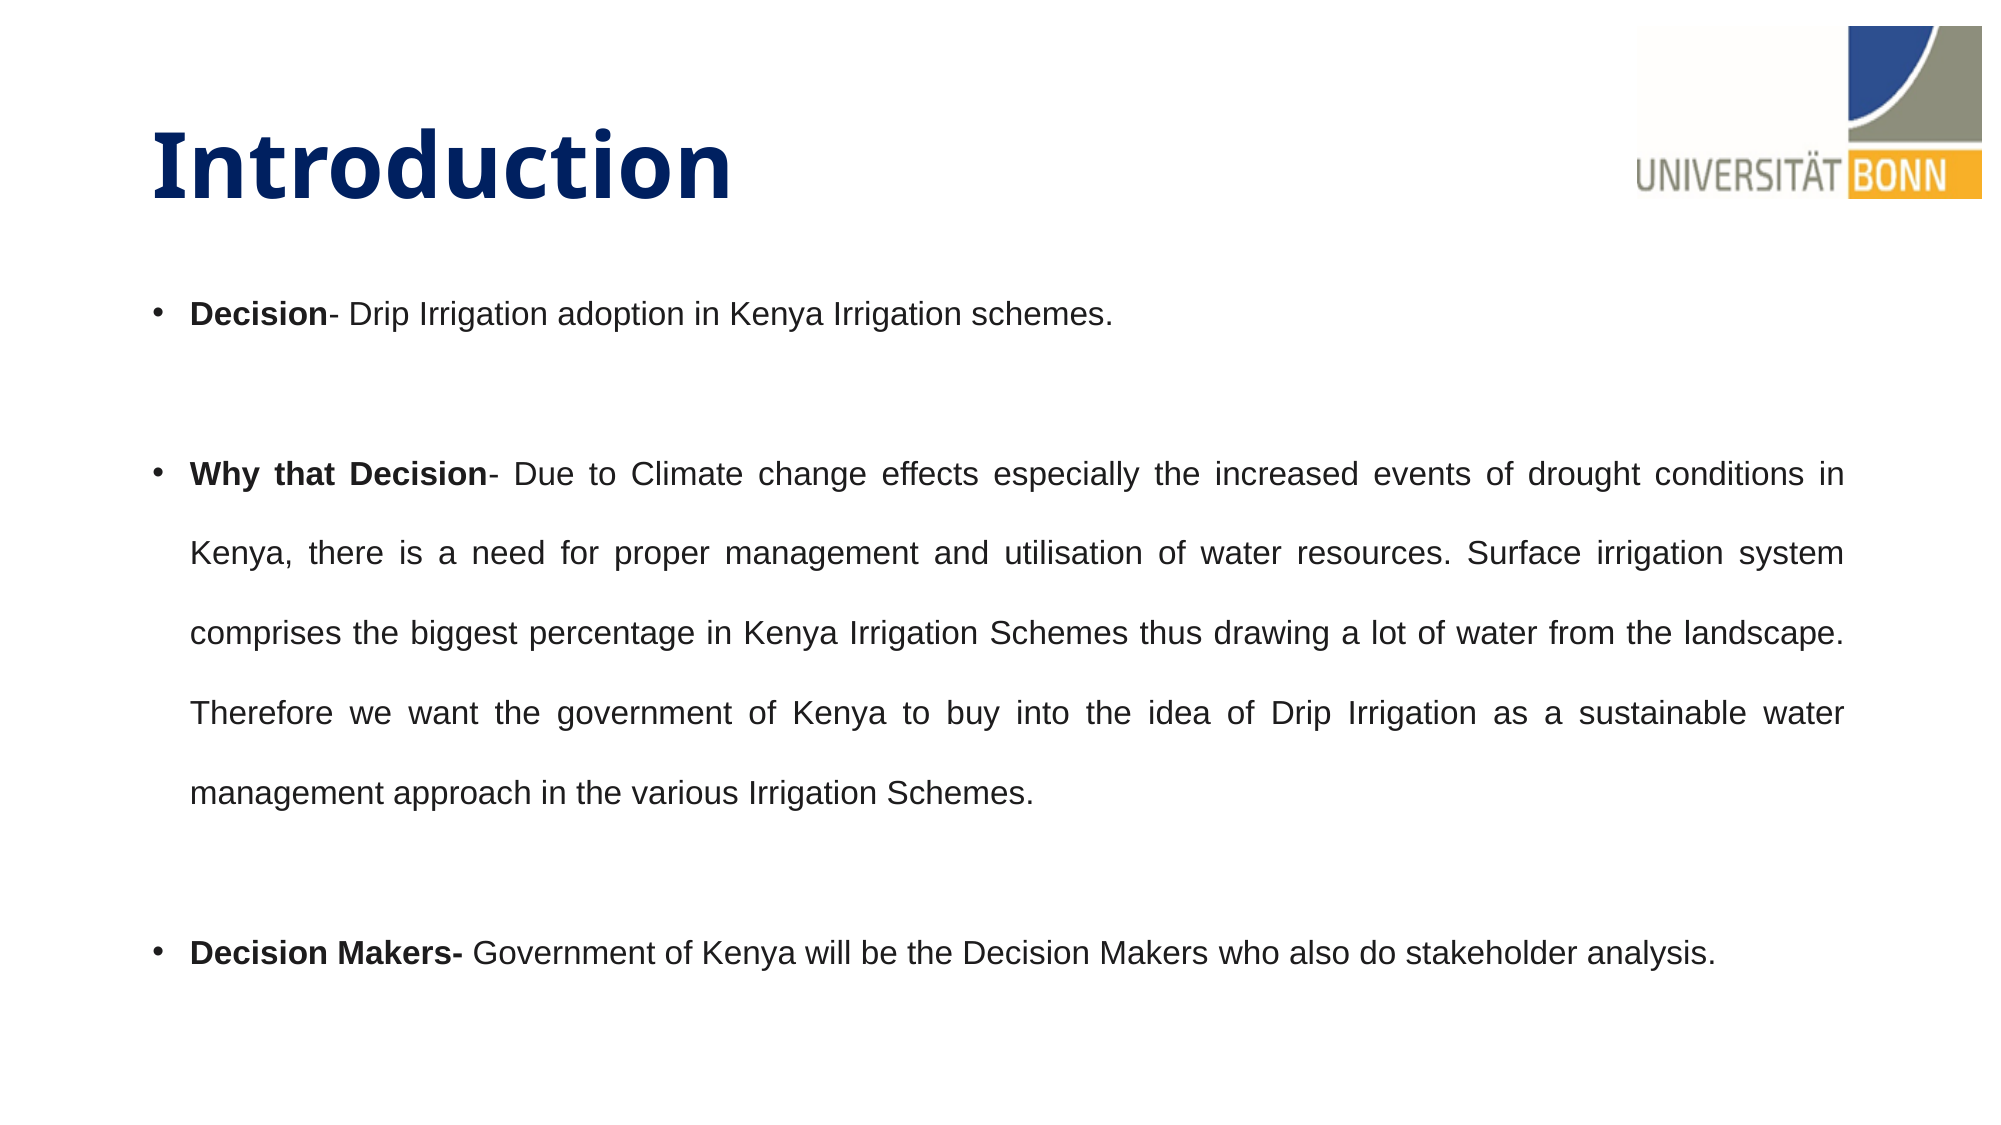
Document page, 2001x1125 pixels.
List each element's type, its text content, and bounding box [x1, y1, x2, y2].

picture [1637, 26, 1982, 199]
list Decision- Drip Irrigation adoption in Kenya Irrigation schemes. Why that Decision- Due to Climate change effects especially the increased events of drought conditions in Kenya, there is a need for proper management and utilisation of water resources. Surface irrigation system comprises the biggest percentage in Kenya Irrigation Schemes thus drawing a lot of water from the landscape. Therefore we want the government of Kenya to buy into the idea of Drip Irrigation as a sustainable water management approach in the various Irrigation Schemes. Decision Makers- Government of Kenya will be the Decision Makers who also do stakeholder analysis. [137, 244, 1863, 1043]
title Introduction [137, 59, 1863, 244]
